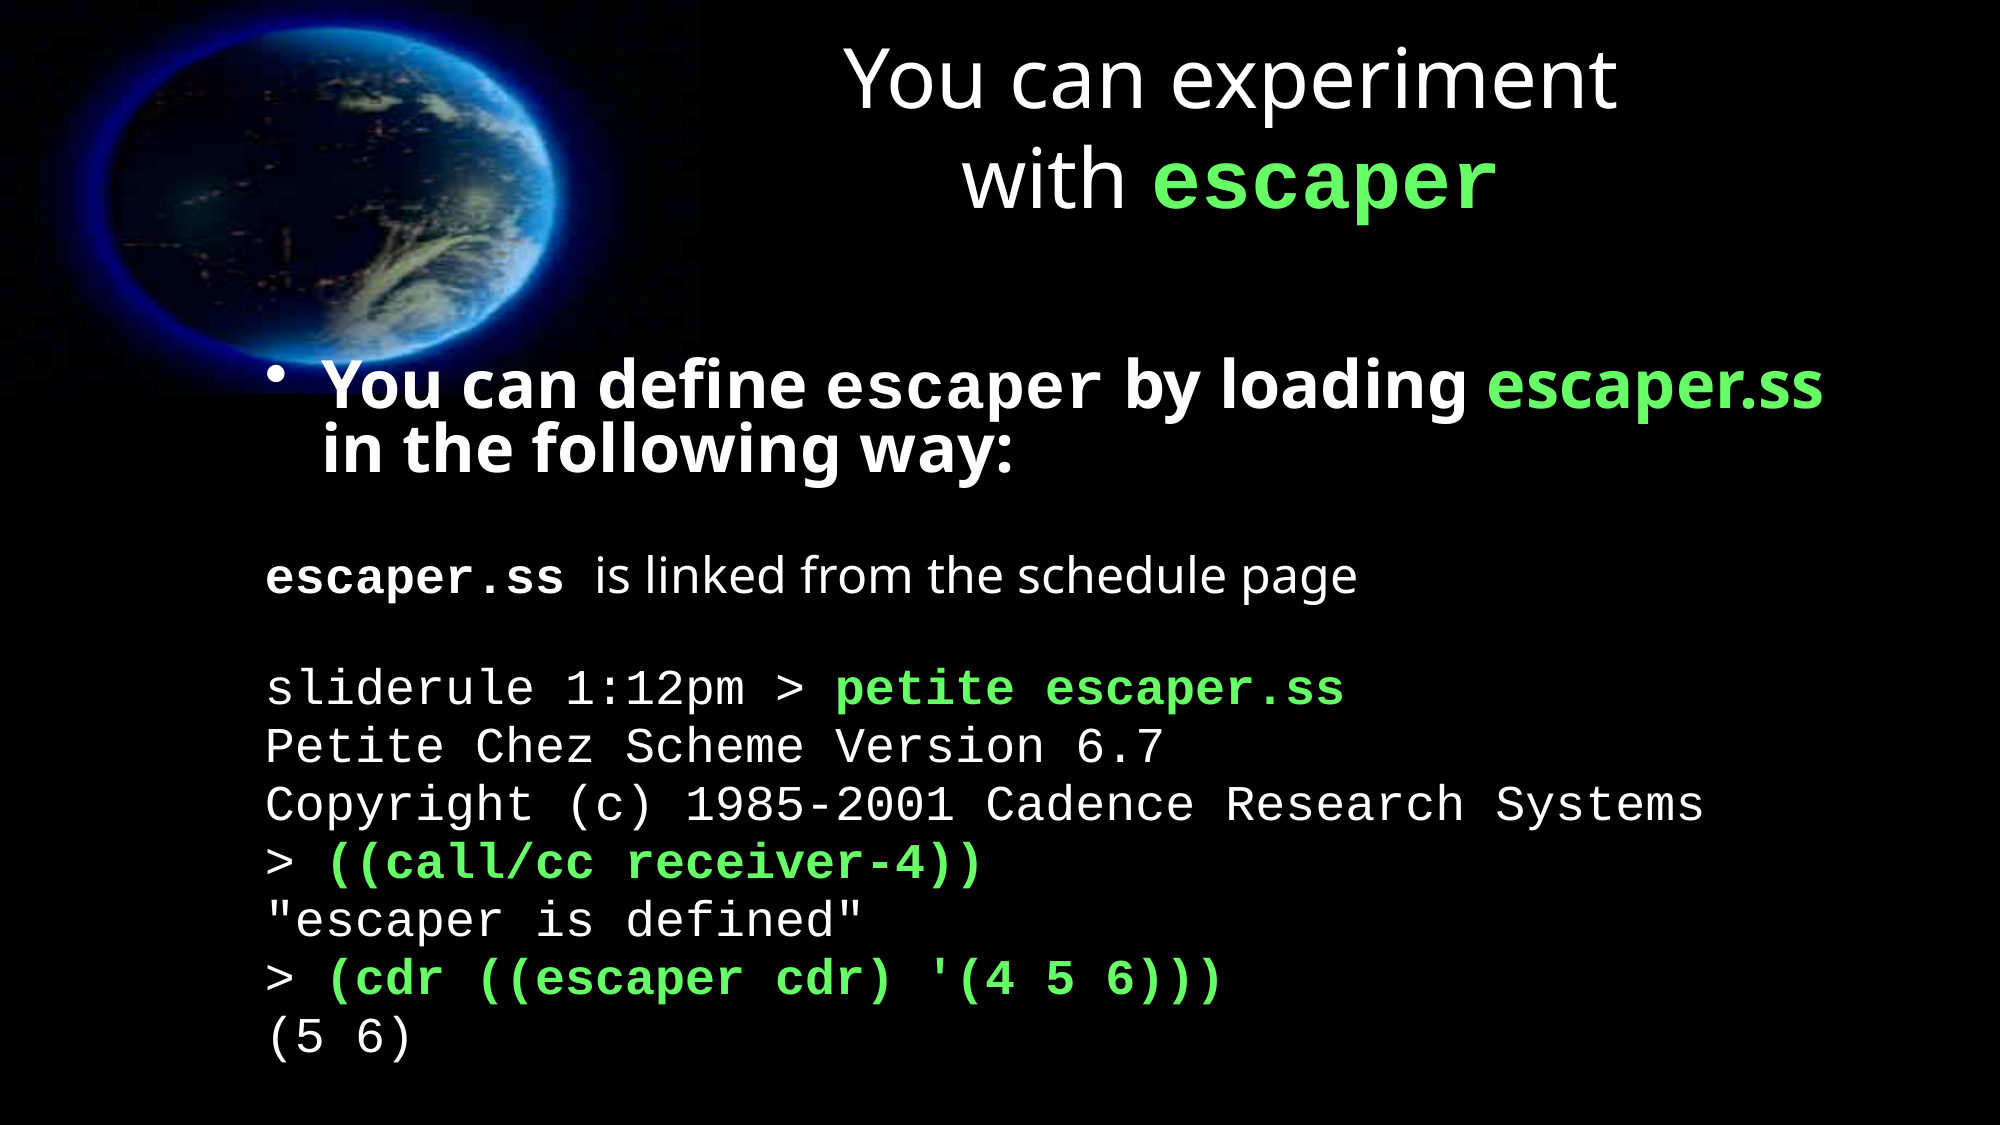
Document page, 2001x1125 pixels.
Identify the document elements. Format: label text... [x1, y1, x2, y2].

list You can define escaper by loading escaper.ss in the following way: escaper.ss is linked from the schedule page sliderule 1:12pm > petite escaper.ss Petite Chez Scheme Version 6.7 Copyright (c) 1985-2001 Cadence Research Systems > ((call/cc receiver-4)) "escaper is defined" > (cdr ((escaper cdr) '(4 5 6))) (5 6) [249, 349, 1951, 1125]
picture [0, 0, 700, 394]
title You can experiment with escaper [737, 0, 1726, 263]
